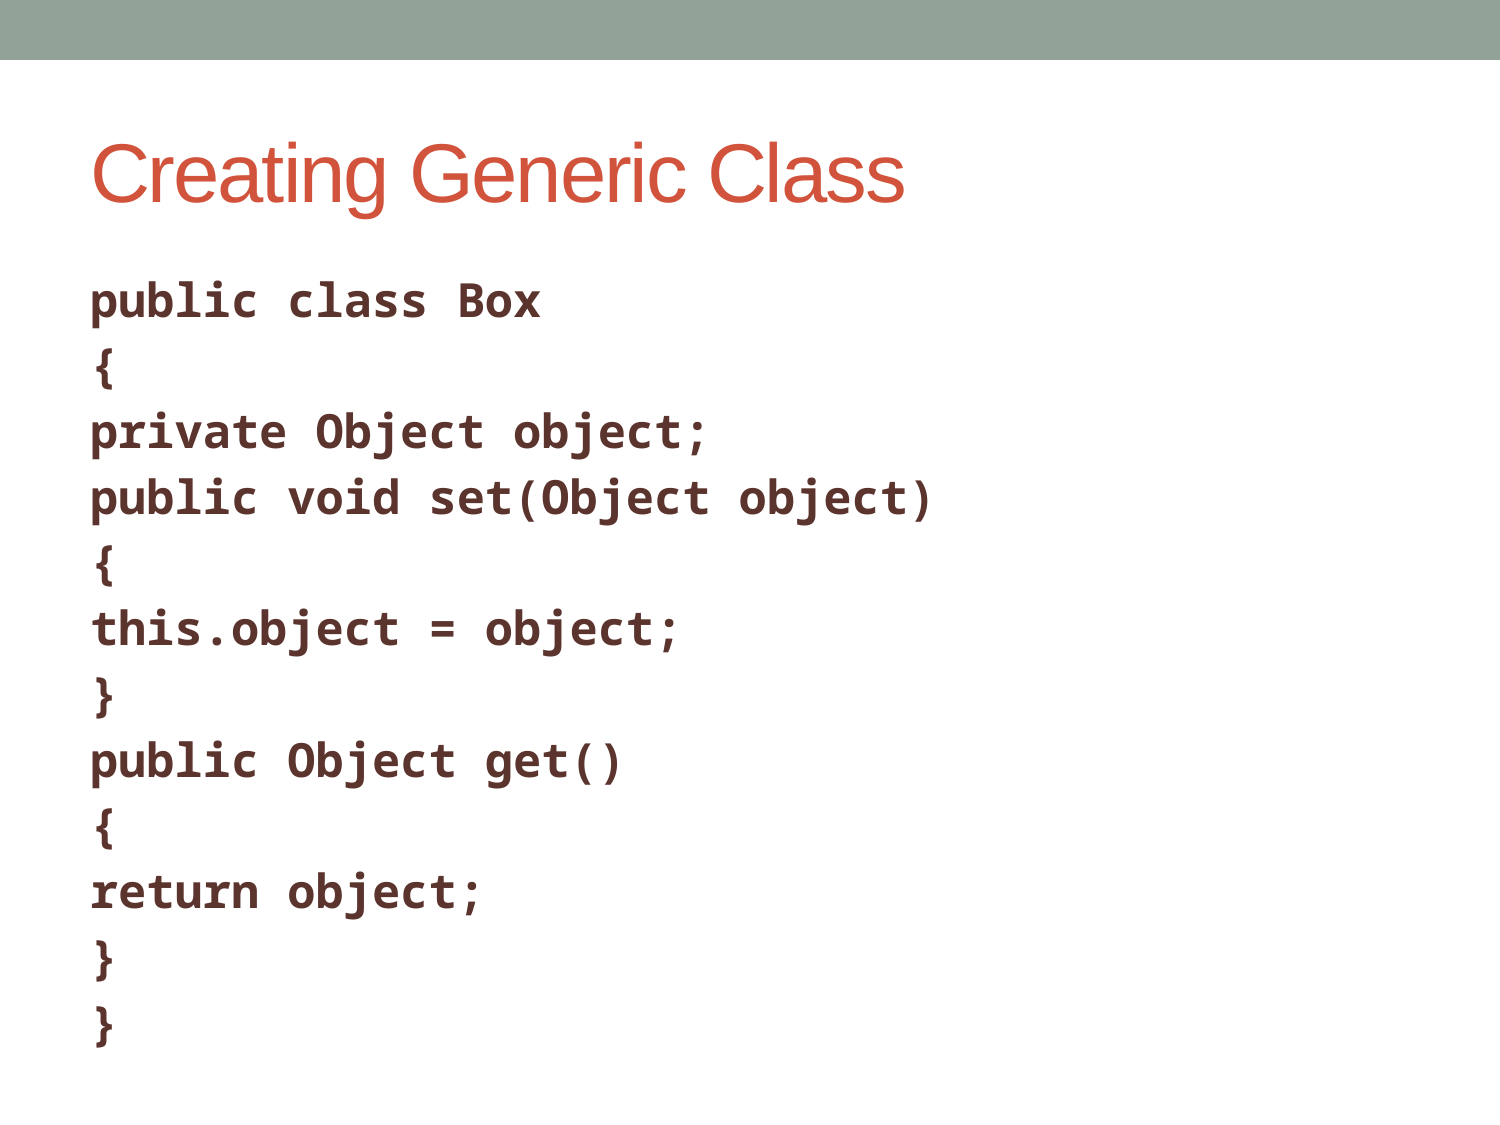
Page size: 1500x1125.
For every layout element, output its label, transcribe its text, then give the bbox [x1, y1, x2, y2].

list public class Box { private Object object; public void set(Object object) { this.object = object; } public Object get() { return object; } } [75, 262, 1425, 1063]
title Creating Generic Class [75, 87, 1425, 250]
